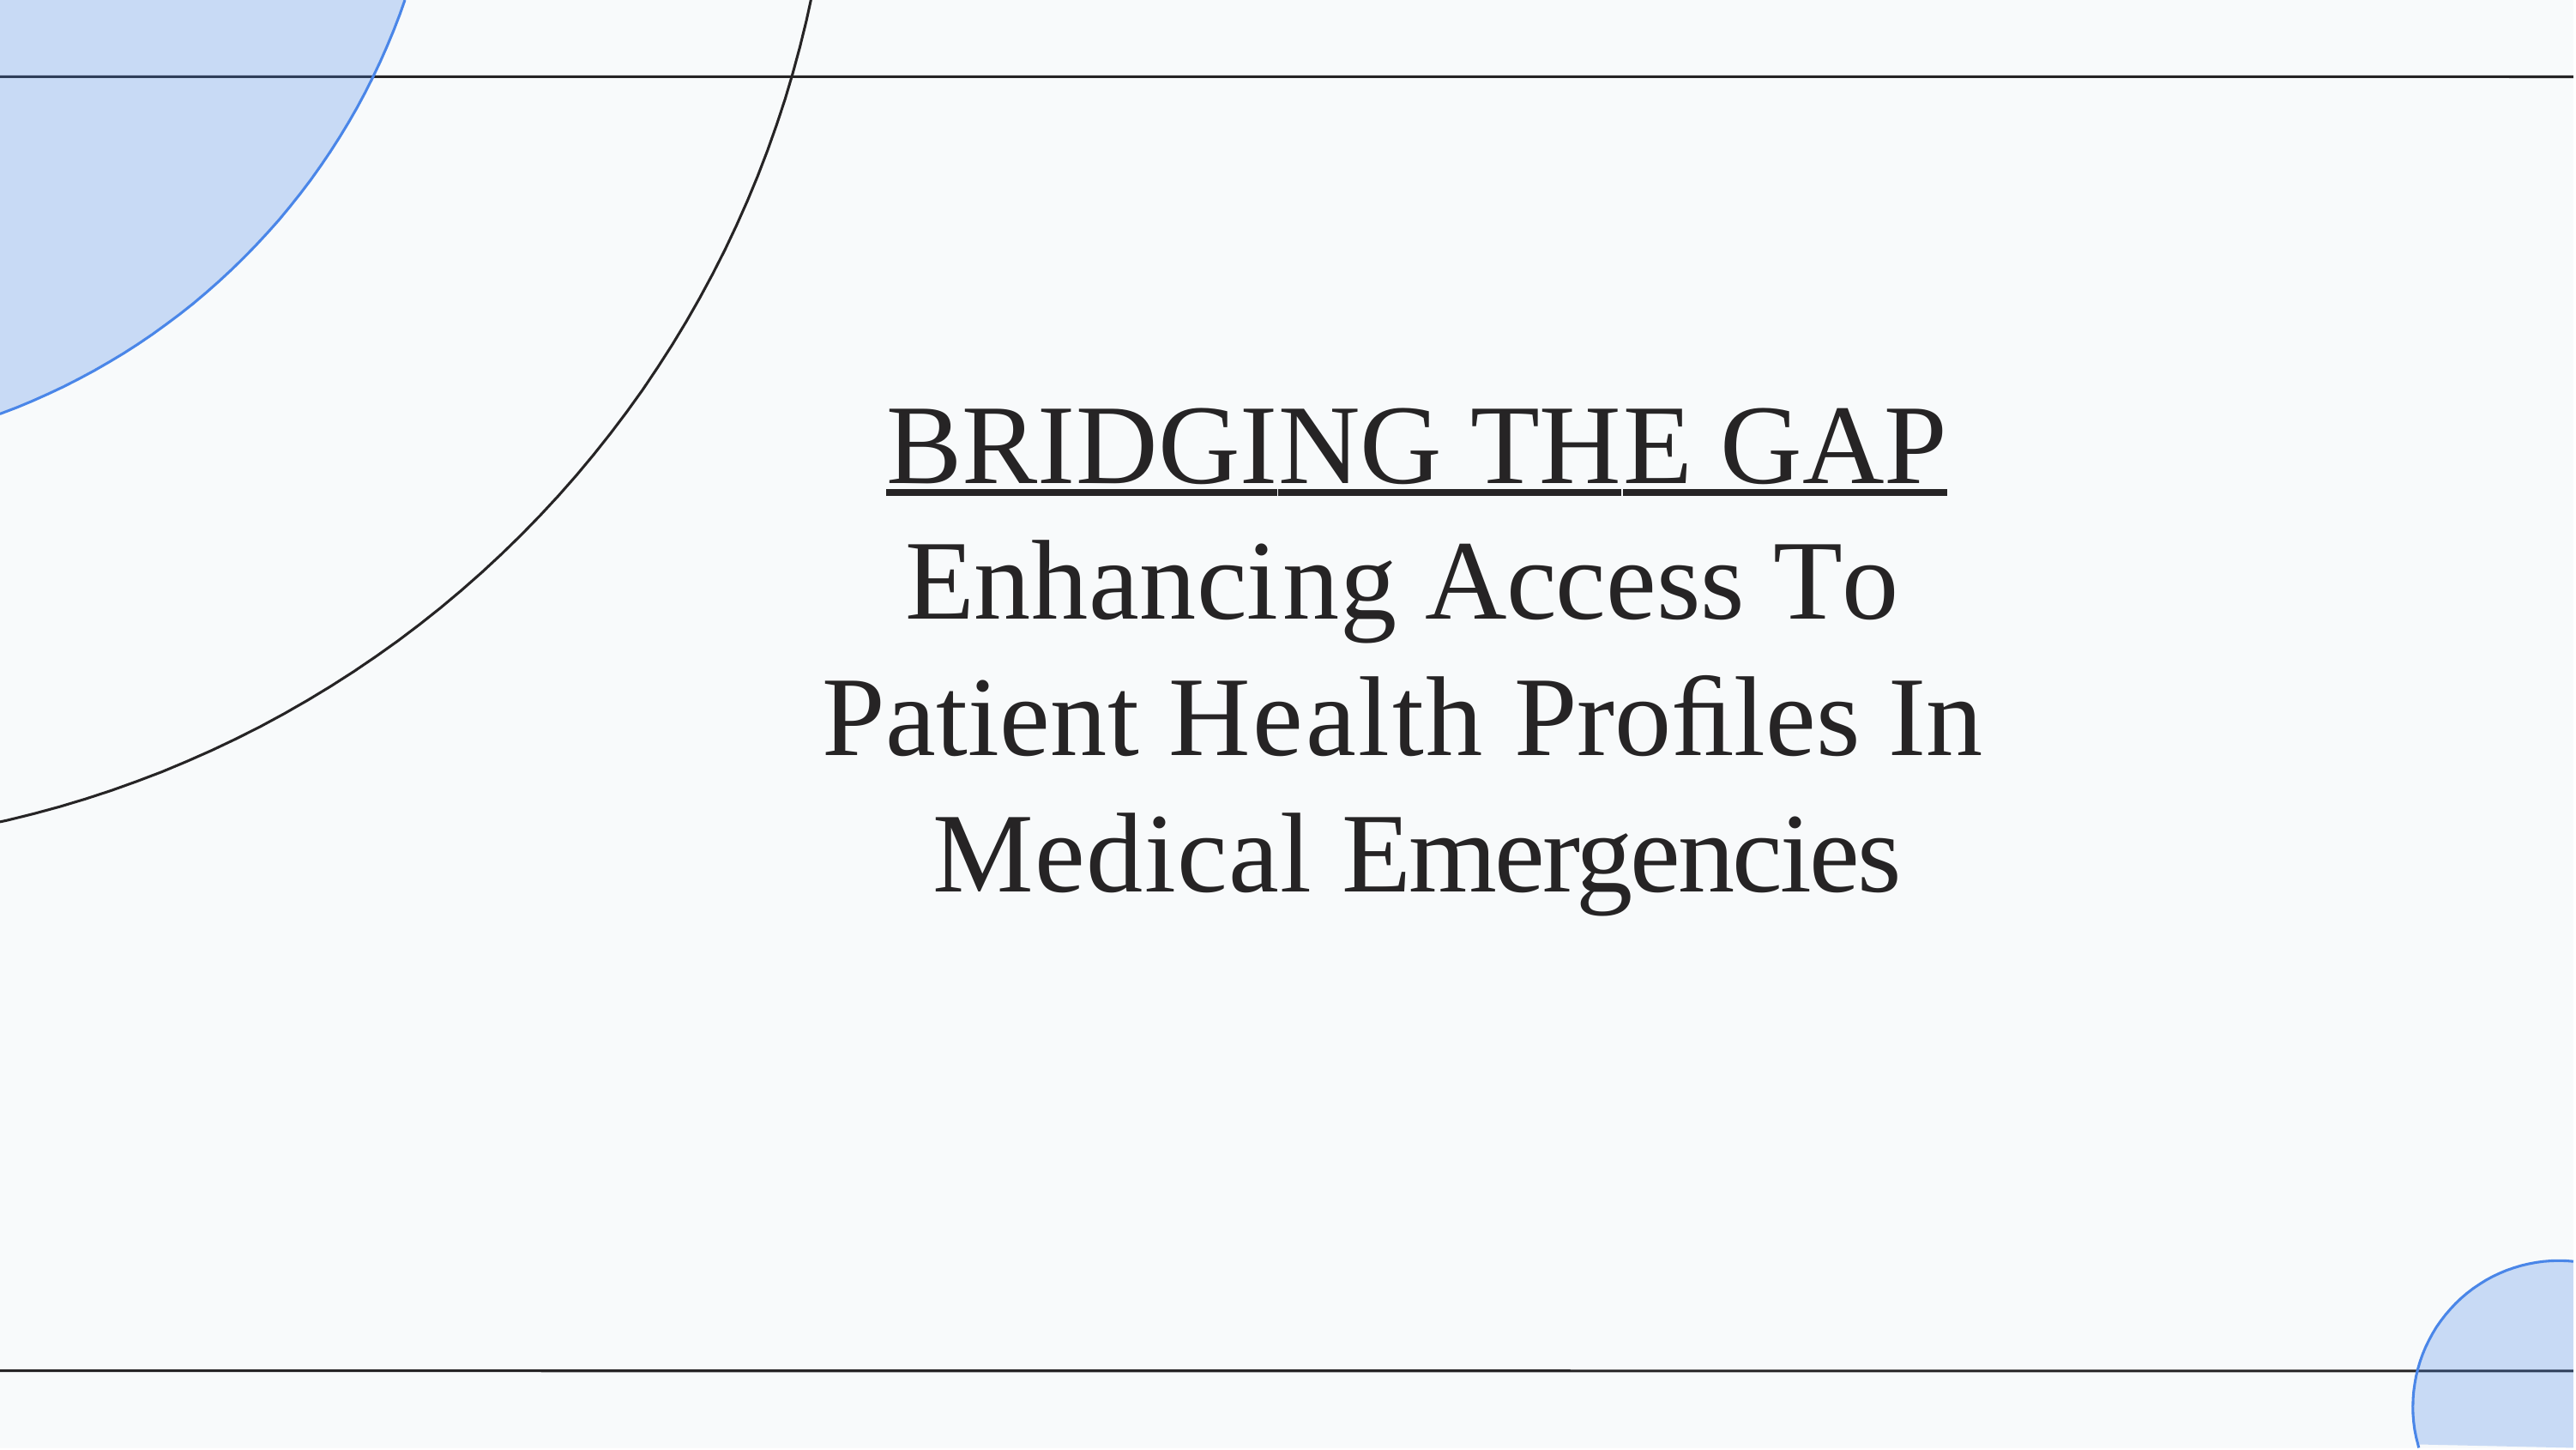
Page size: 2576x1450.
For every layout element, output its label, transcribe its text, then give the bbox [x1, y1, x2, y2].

text_box BRIDGING THE GAP Enhancing Access To Patient Health Proﬁles In Medical Emergencies [786, 367, 2048, 915]
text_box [0, 0, 813, 825]
